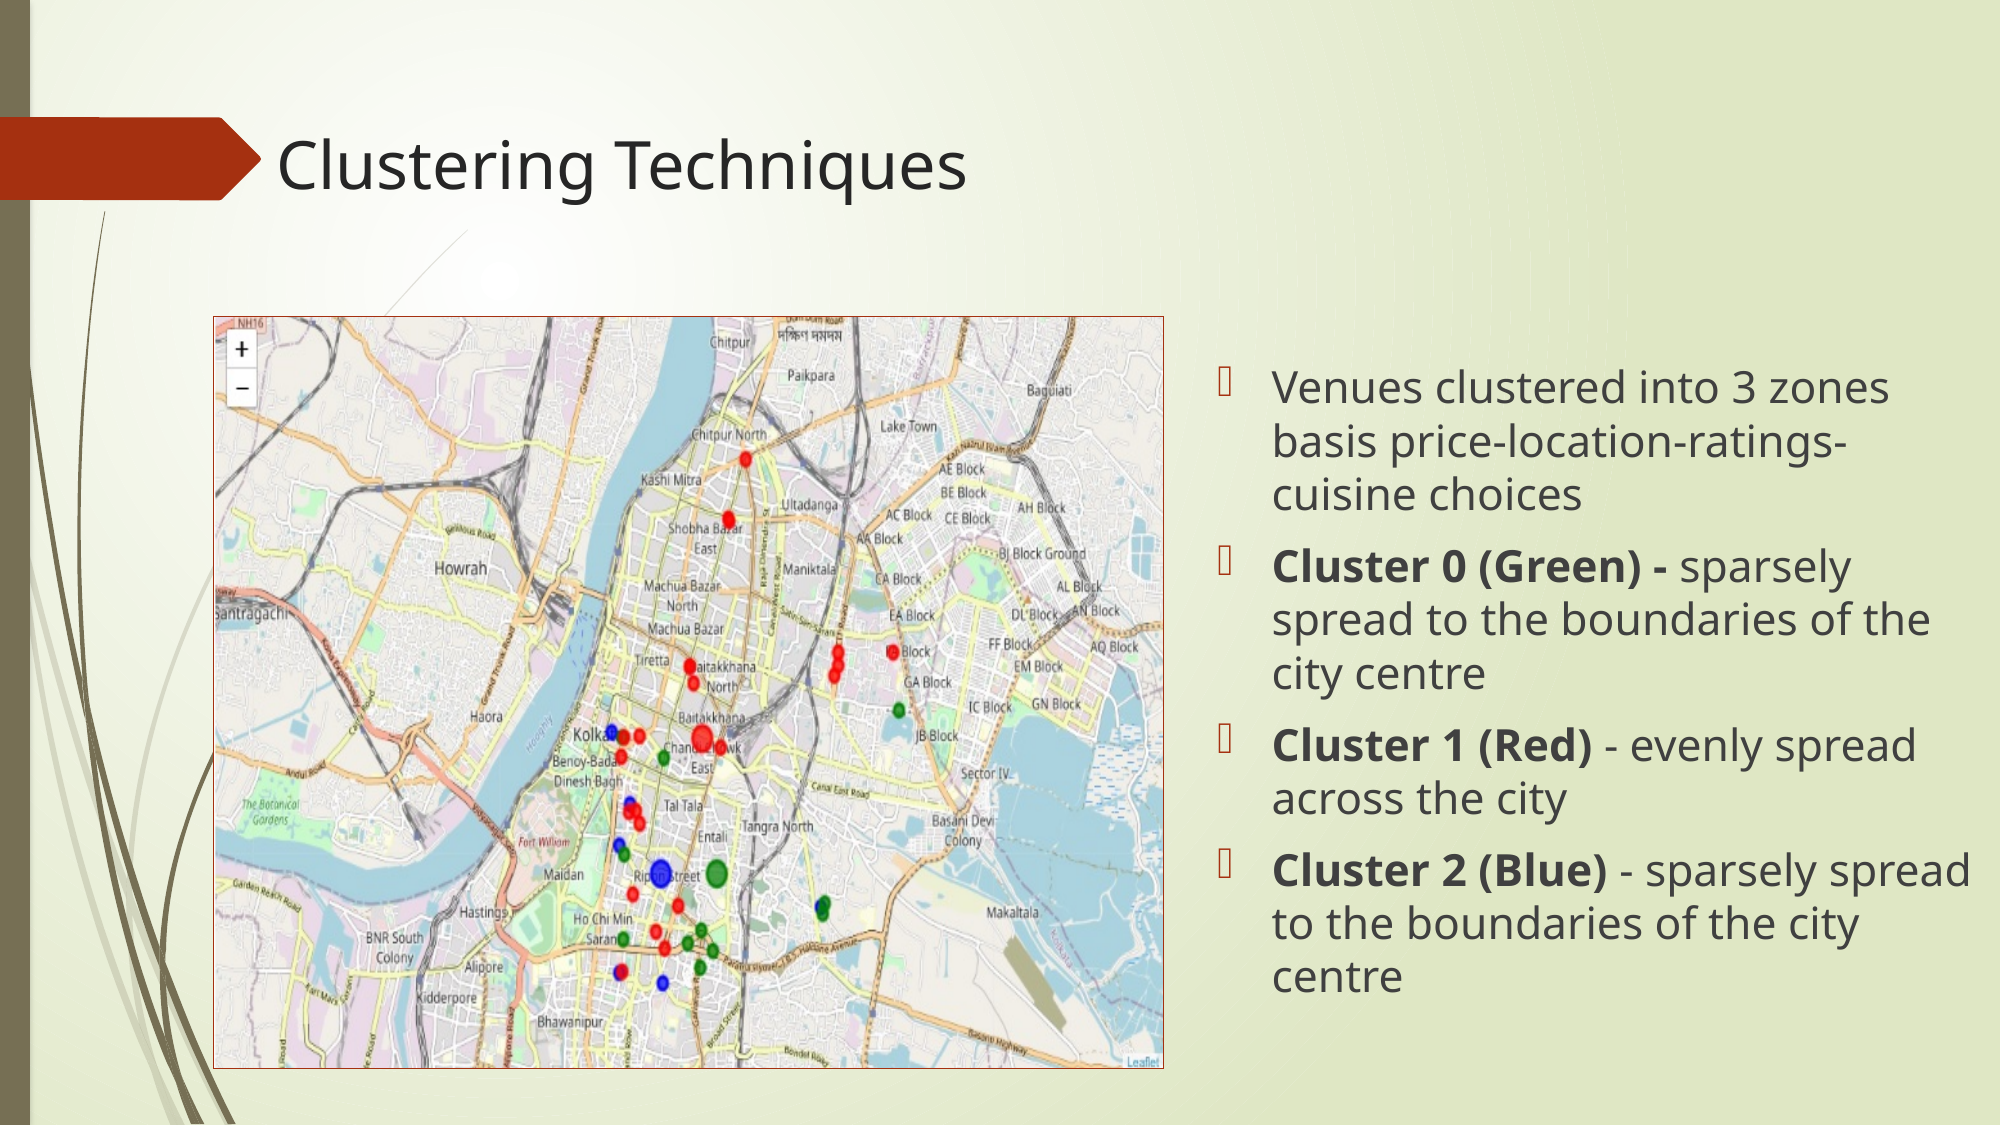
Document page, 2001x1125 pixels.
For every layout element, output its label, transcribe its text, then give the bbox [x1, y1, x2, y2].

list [212, 315, 1164, 1069]
list Venues clustered into 3 zones basis price-location-ratings-cuisine choices Cluster 0 (Green) - sparsely spread to the boundaries of the city centre Cluster 1 (Red) - evenly spread across the city Cluster 2 (Blue) - sparsely spread to the boundaries of the city centre [1202, 352, 1990, 1010]
title Clustering Techniques [261, 115, 1987, 333]
